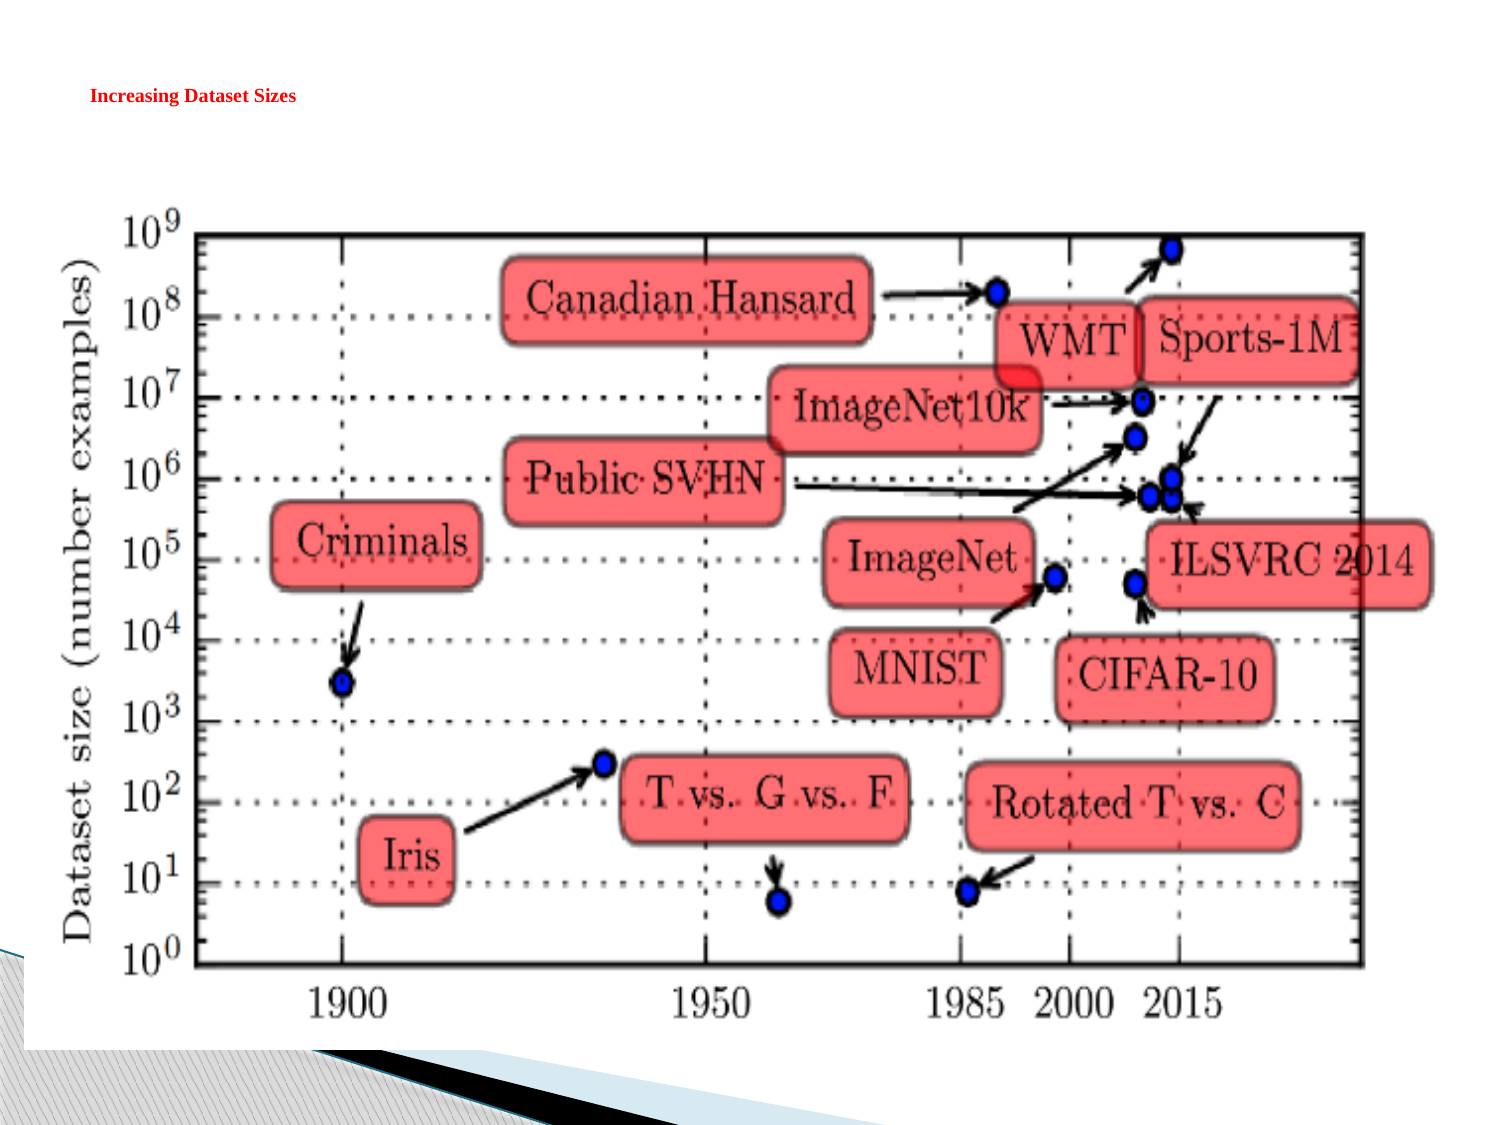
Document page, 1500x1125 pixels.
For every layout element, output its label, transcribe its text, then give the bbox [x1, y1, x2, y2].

title Increasing Dataset Sizes [75, 45, 1425, 138]
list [24, 187, 1463, 1051]
